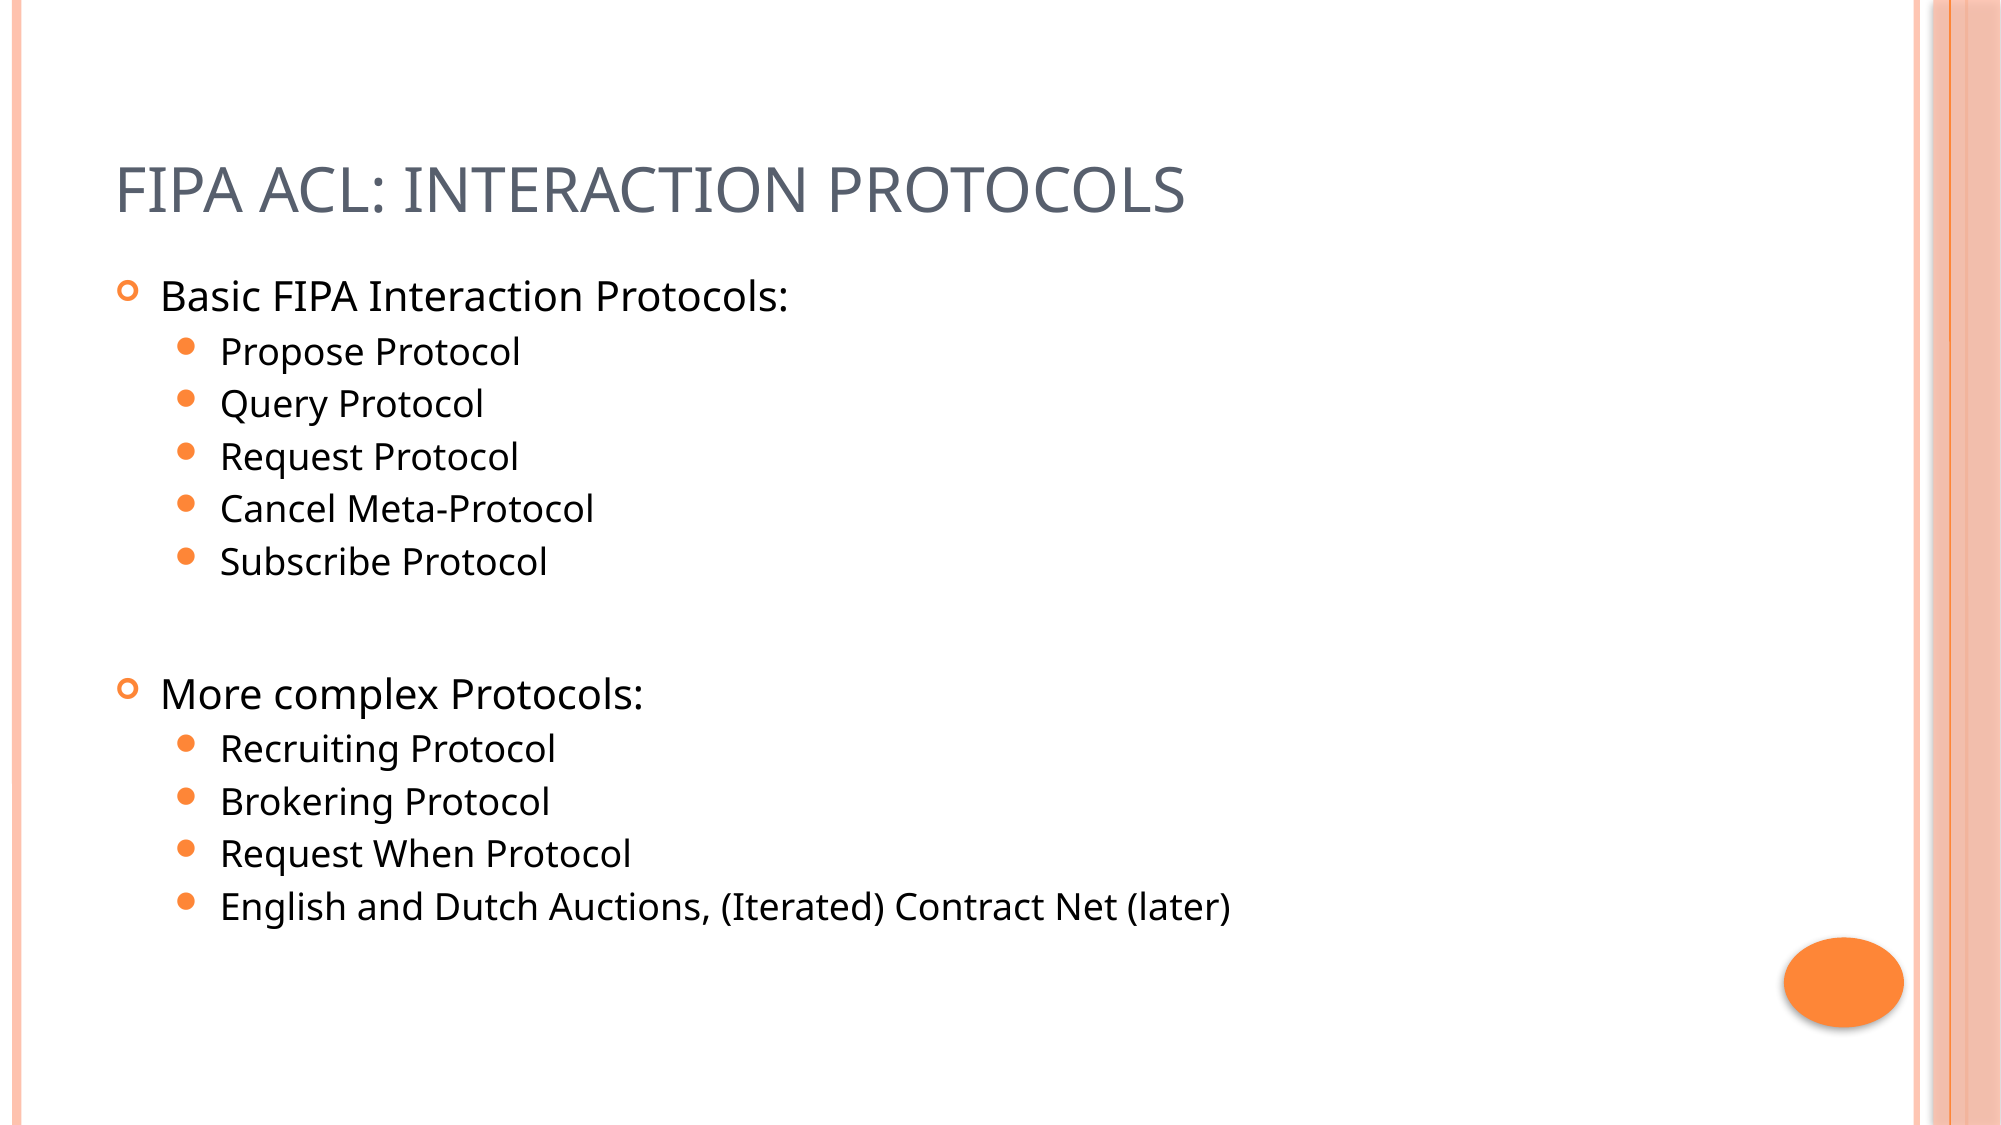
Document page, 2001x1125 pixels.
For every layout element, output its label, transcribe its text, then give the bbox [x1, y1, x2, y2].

list Basic FIPA Interaction Protocols: Propose Protocol Query Protocol Request Protocol Cancel Meta-Protocol Subscribe Protocol More complex Protocols: Recruiting Protocol Brokering Protocol Request When Protocol English and Dutch Auctions, (Iterated) Contract Net (later) [99, 262, 1734, 1062]
title FIPA ACL: Interaction Protocols [99, 45, 1734, 233]
